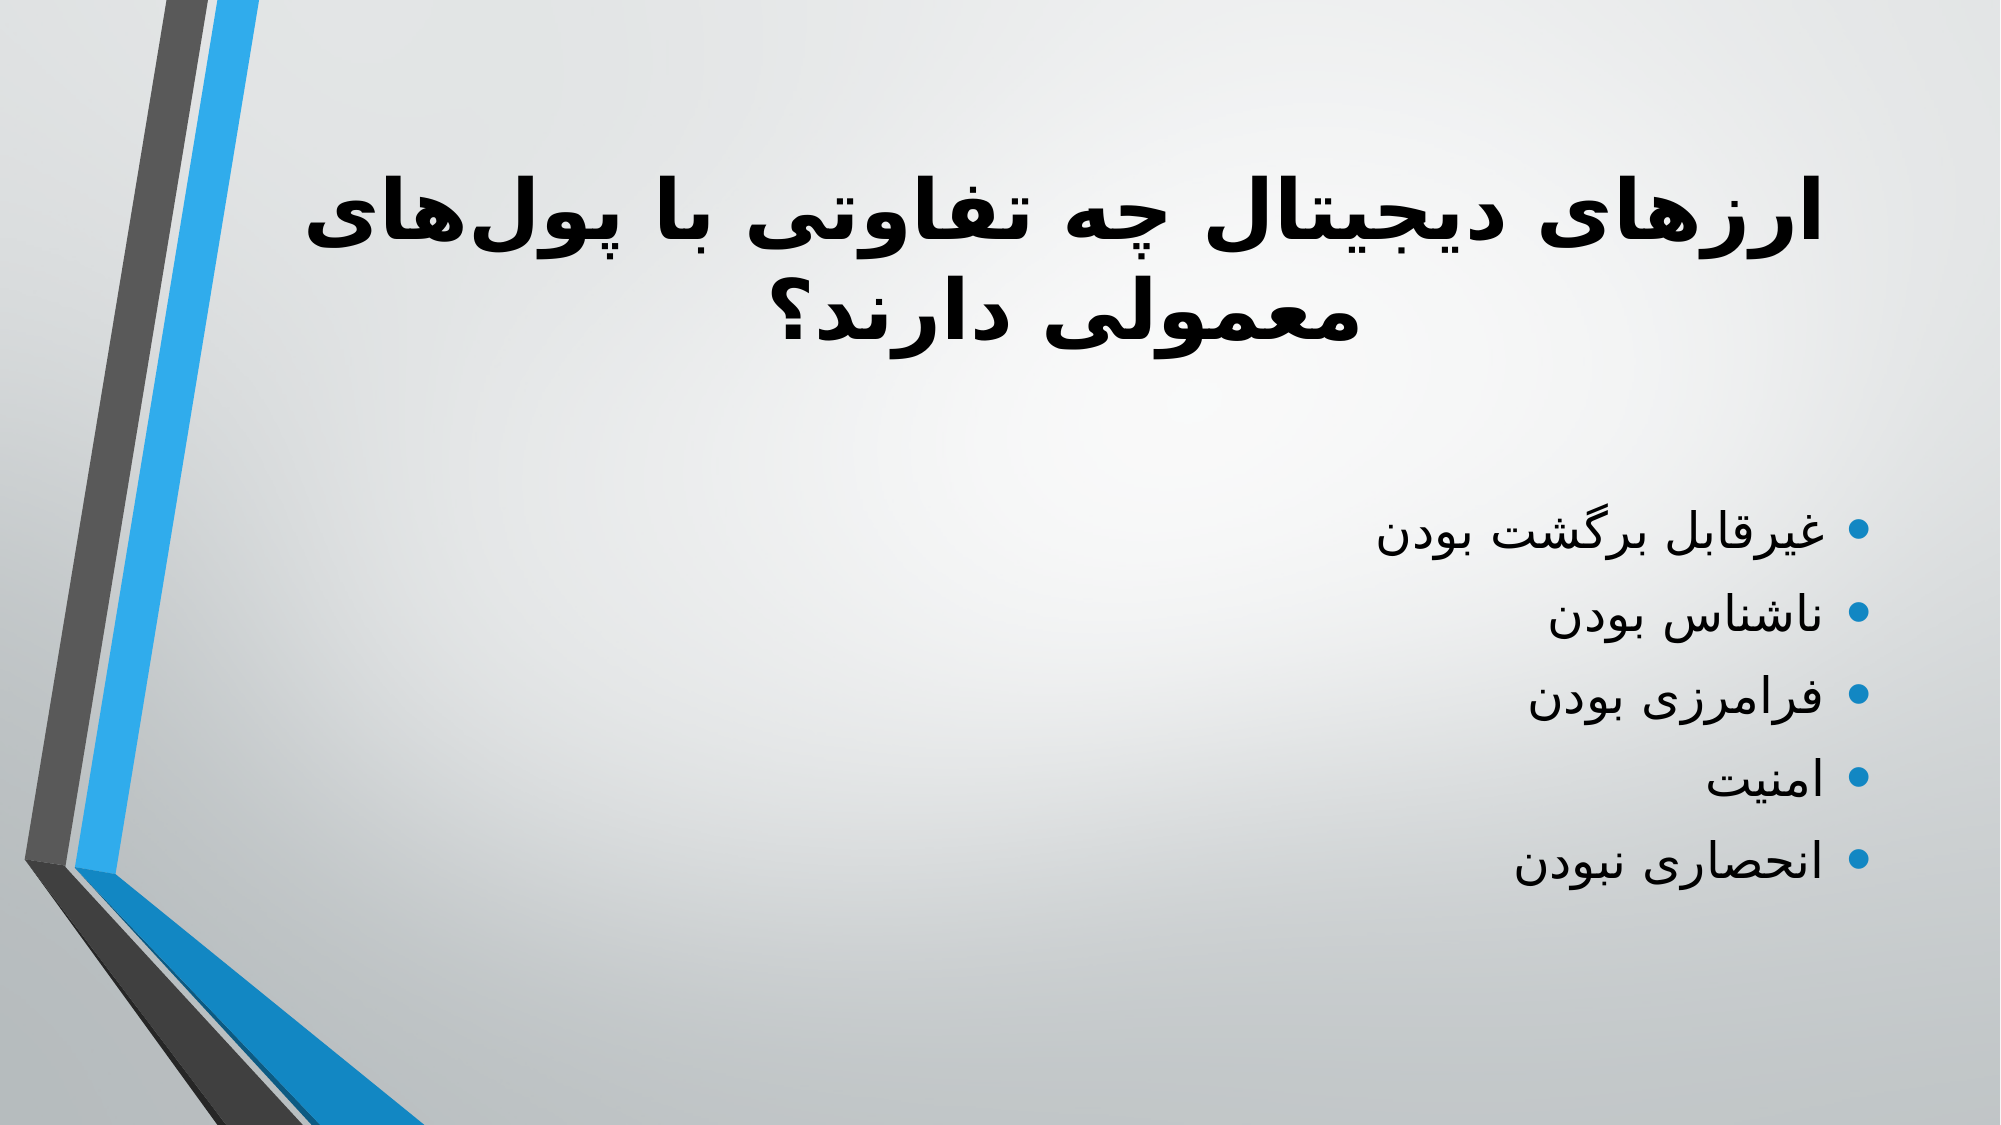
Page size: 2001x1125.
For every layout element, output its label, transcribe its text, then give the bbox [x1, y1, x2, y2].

title ارزهای دیجیتال چه تفاوتی با پول‌های معمولی دارند؟ [243, 112, 1887, 400]
list غیرقابل برگشت بودن ناشناس بودن فرامرزی بودن امنیت انحصاری نبودن [243, 437, 1887, 950]
